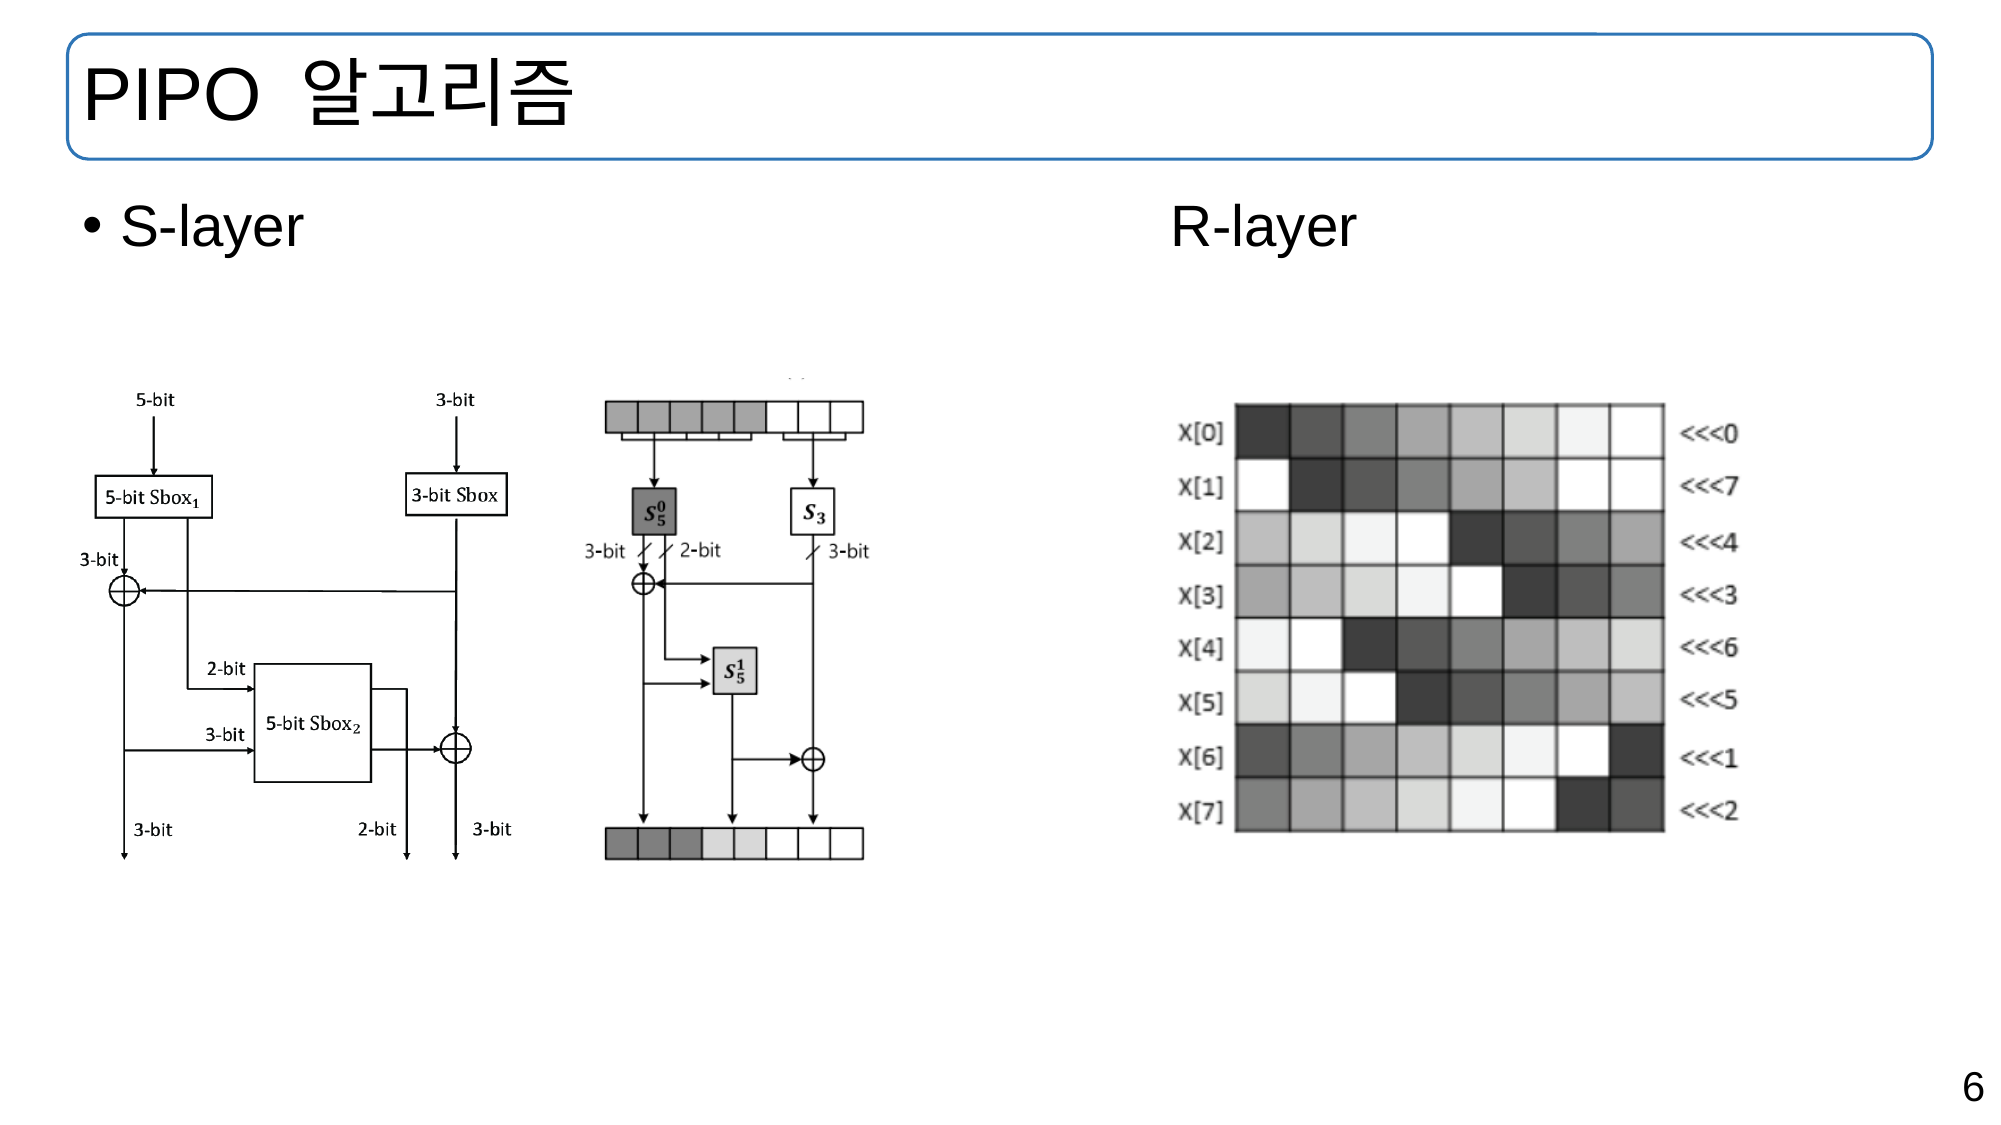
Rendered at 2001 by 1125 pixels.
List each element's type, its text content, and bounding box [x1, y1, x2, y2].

picture [67, 378, 940, 878]
list S-layer R-layer [67, 189, 1933, 1109]
title PIPO 알고리즘 [67, 34, 1933, 160]
picture [1092, 342, 1832, 913]
